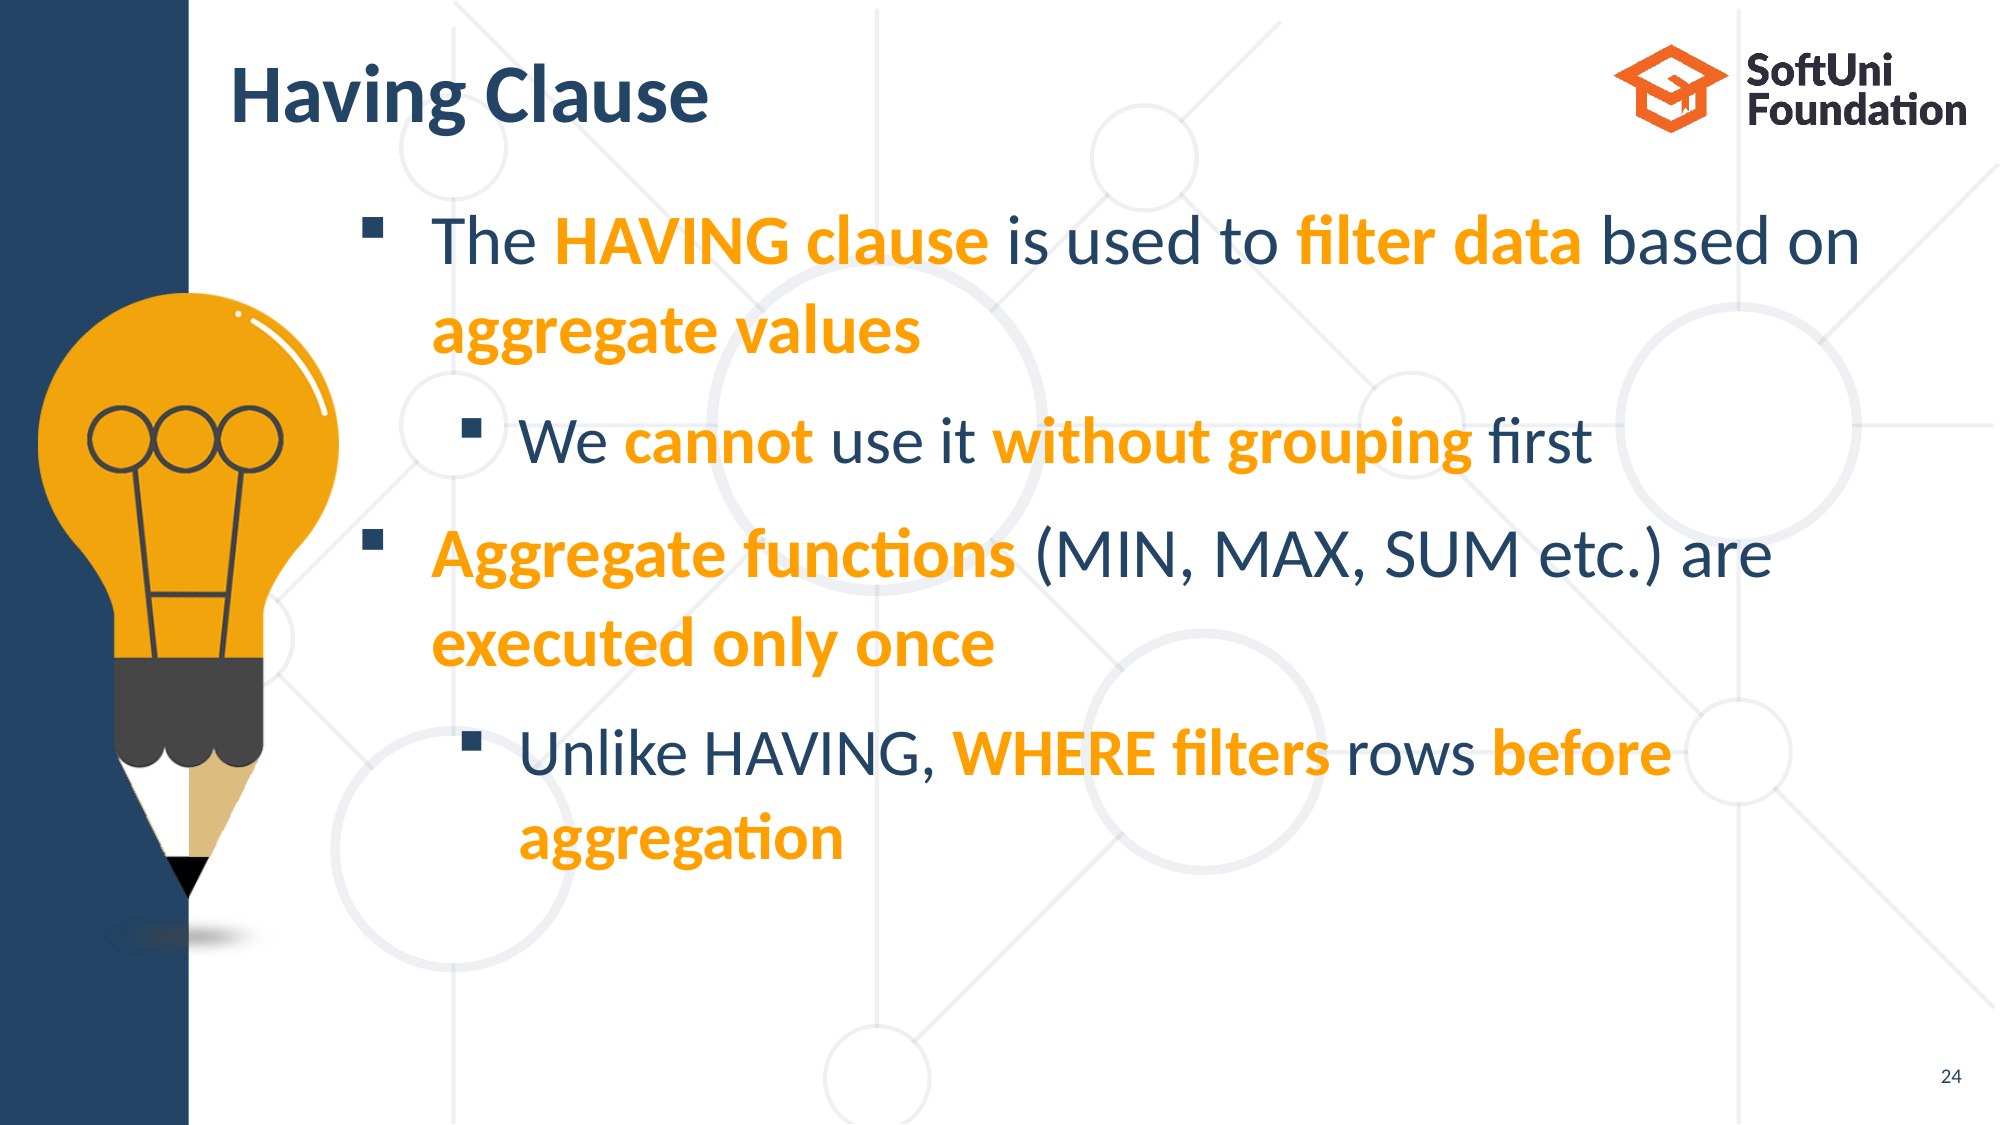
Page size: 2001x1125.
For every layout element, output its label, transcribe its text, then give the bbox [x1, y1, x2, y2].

list The HAVING clause is used to filter data based on aggregate values We cannot use it without grouping first Aggregate functions (MIN, MAX, SUM etc.) are executed only once Unlike HAVING, WHERE filters rows before aggregation [338, 183, 1968, 1050]
title Having Clause [212, 16, 1591, 162]
picture [1613, 44, 1966, 133]
picture [38, 293, 338, 961]
slide_number 24 [1897, 1049, 1968, 1101]
